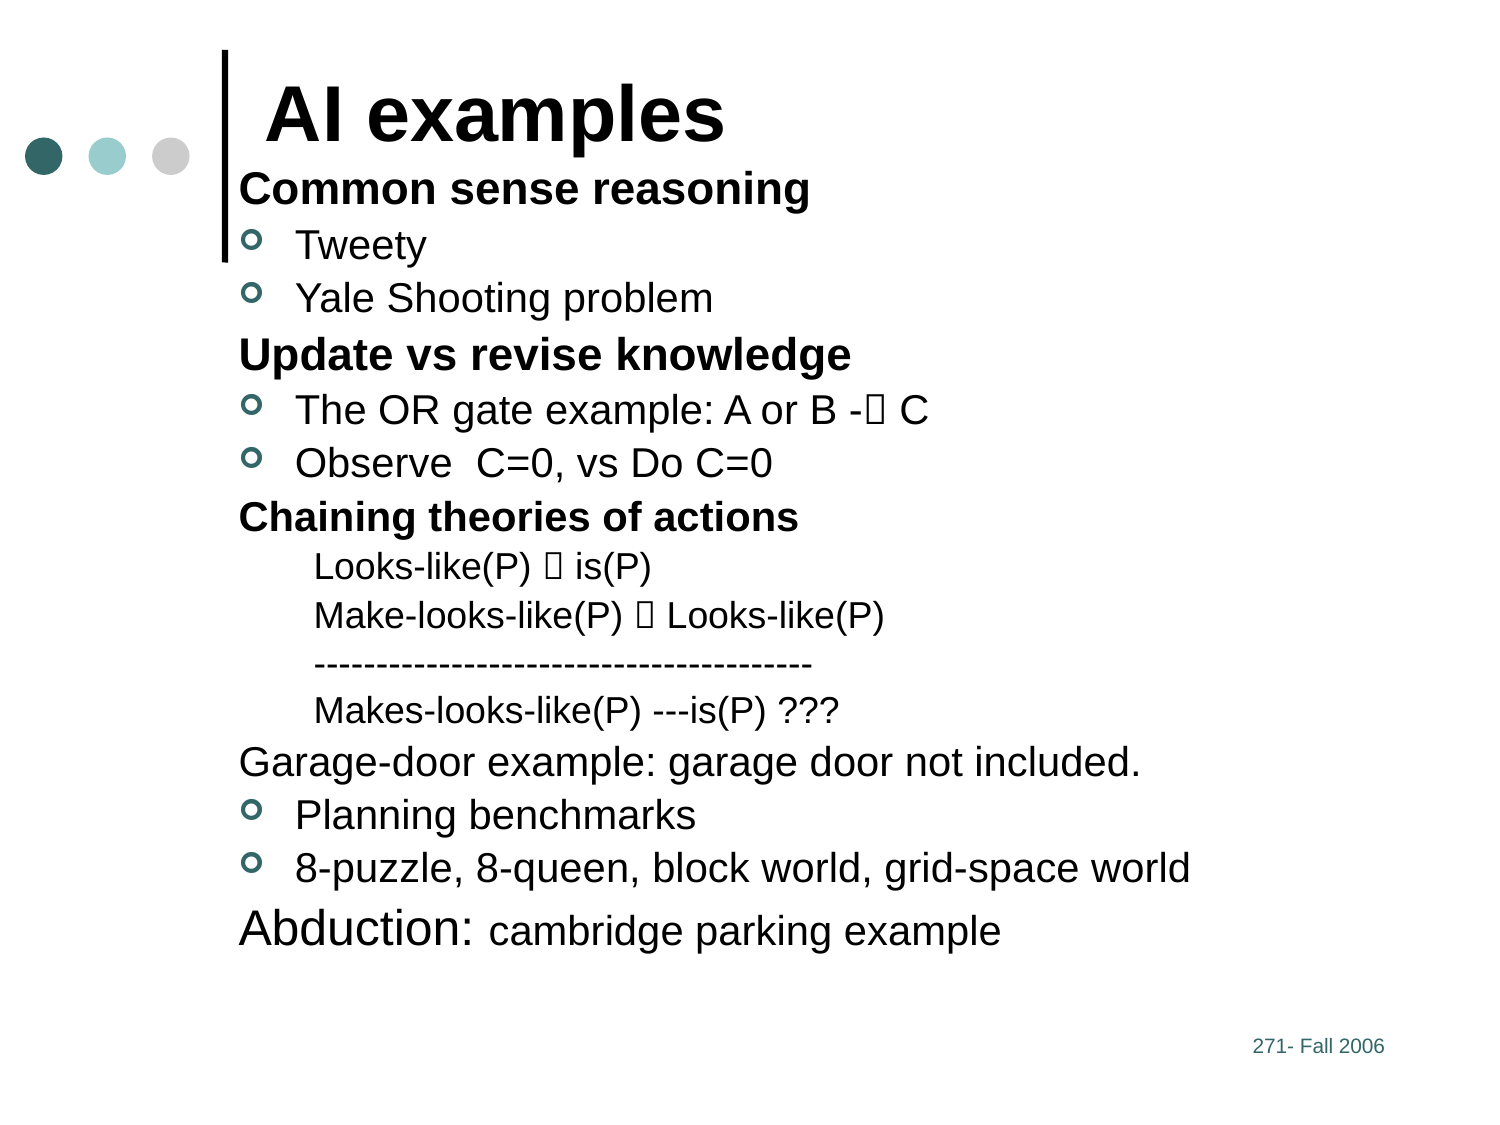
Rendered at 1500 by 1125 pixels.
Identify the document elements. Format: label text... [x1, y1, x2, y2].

list Common sense reasoning Tweety Yale Shooting problem Update vs revise knowledge The OR gate example: A or B - C Observe C=0, vs Do C=0 Chaining theories of actions Looks-like(P)  is(P) Make-looks-like(P)  Looks-like(P) ---------------------------------------- Makes-looks-like(P) ---is(P) ??? Garage-door example: garage door not included. Planning benchmarks 8-puzzle, 8-queen, block world, grid-space world Abduction: cambridge parking example [223, 158, 1374, 834]
slide_number 271- Fall 2006 [1087, 1025, 1400, 1100]
title AI examples [249, 31, 1308, 158]
